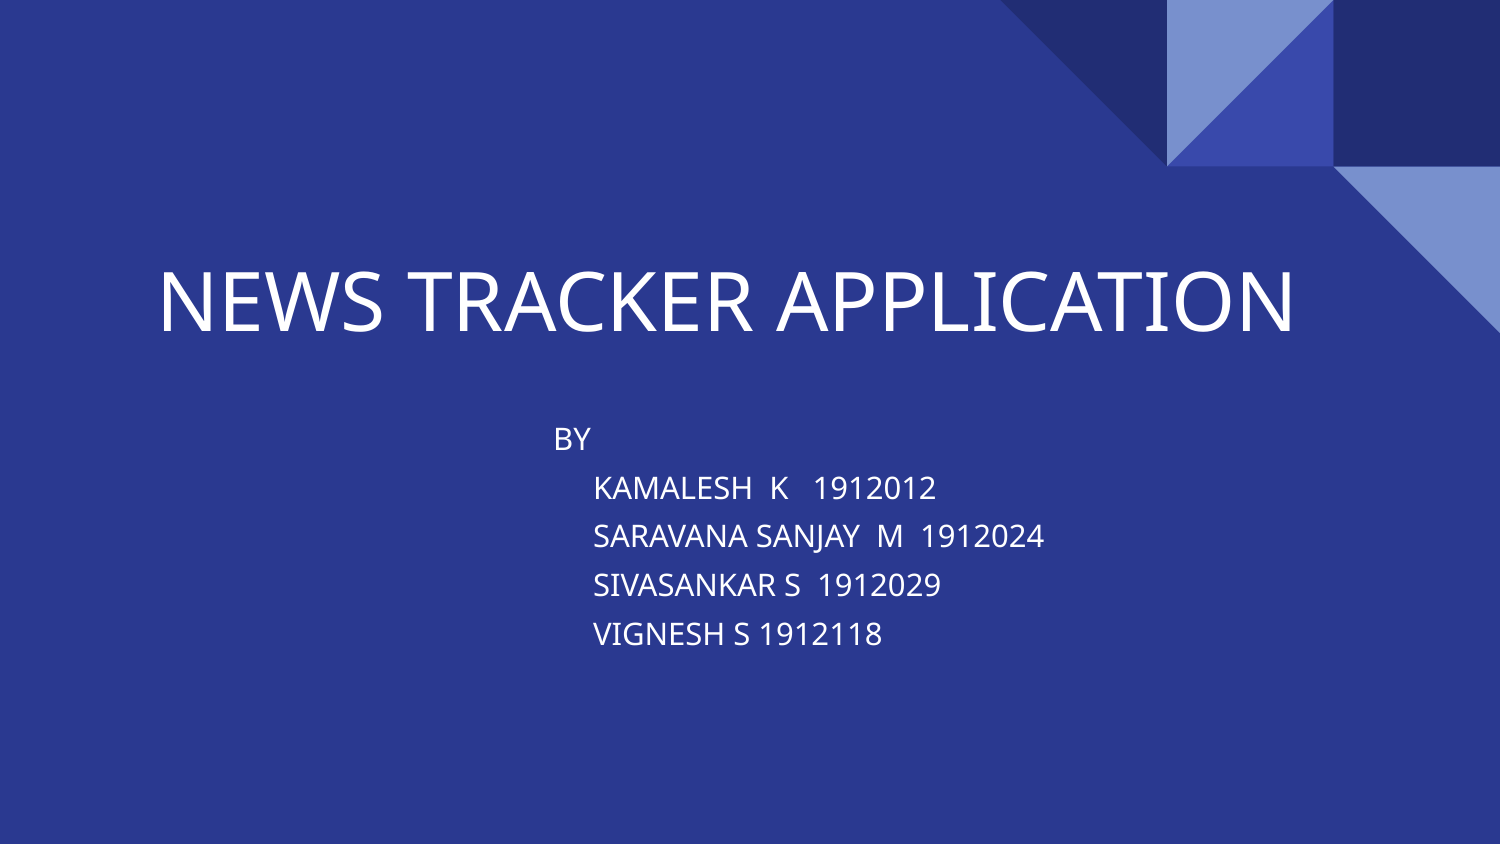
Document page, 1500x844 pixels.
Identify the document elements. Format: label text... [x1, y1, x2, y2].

title NEWS TRACKER APPLICATION [98, 227, 1447, 370]
subtitle BY KAMALESH K 1912012 SARAVANA SANJAY M 1912024 SIVASANKAR S 1912029 VIGNESH S 1912118 [98, 402, 1466, 765]
